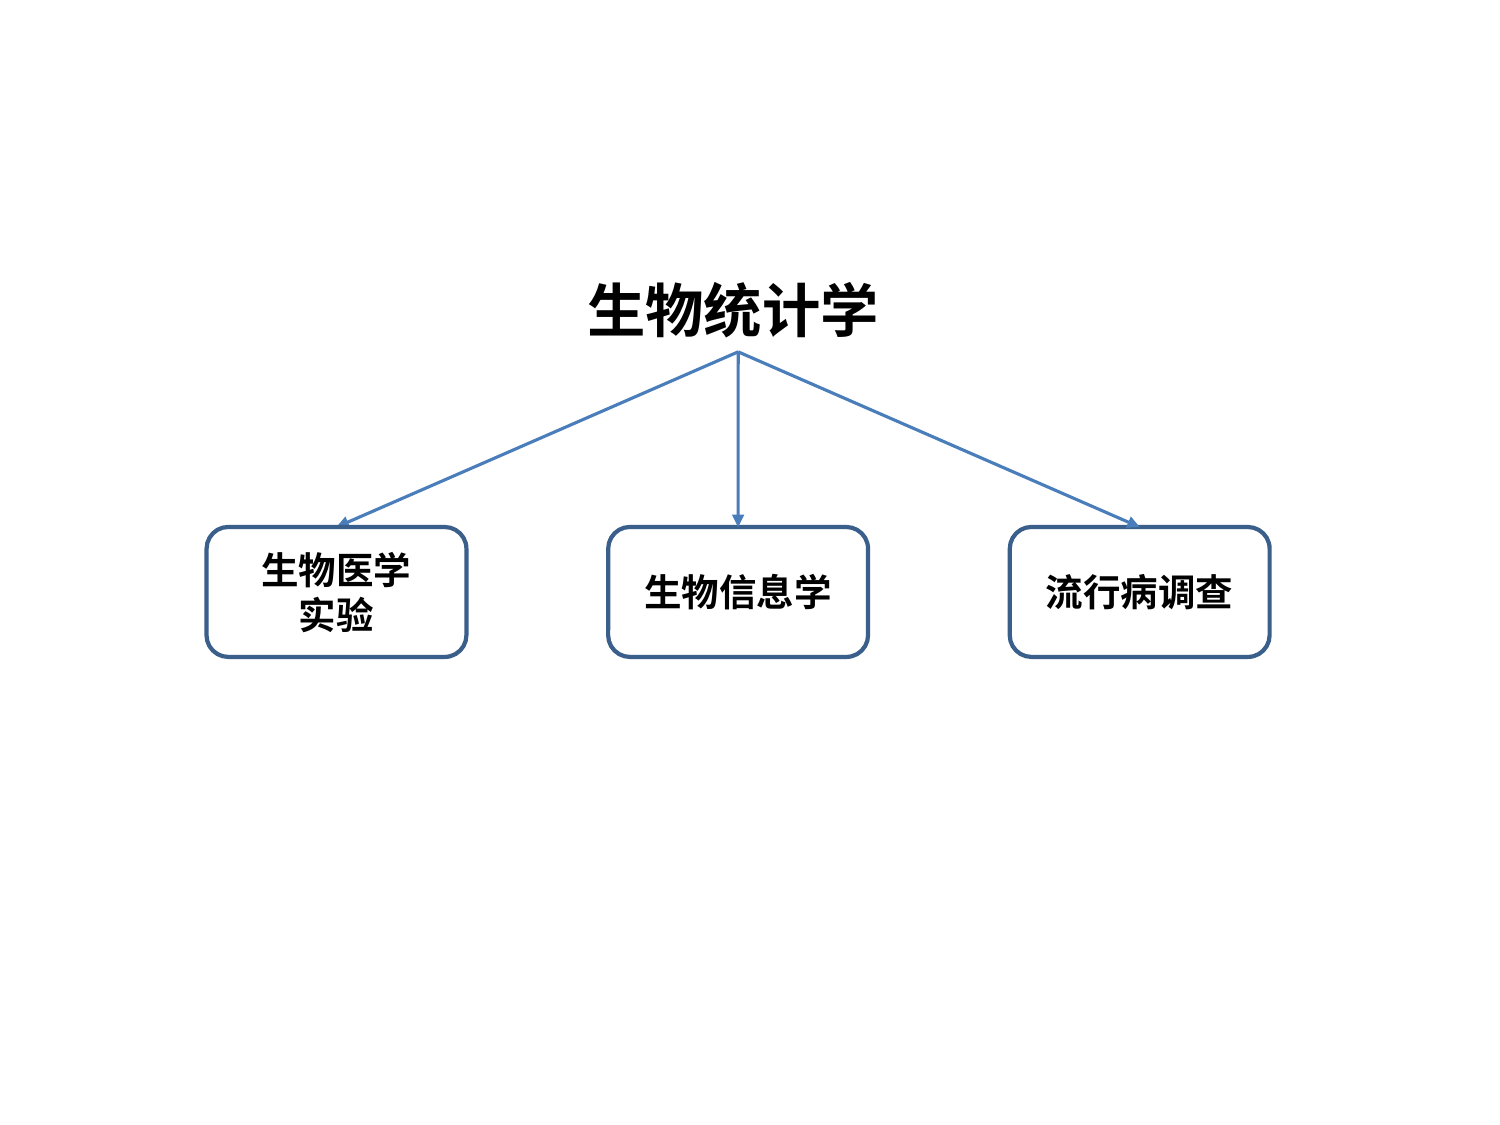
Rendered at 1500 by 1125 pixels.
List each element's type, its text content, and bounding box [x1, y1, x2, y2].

text_box 生物信息学 [606, 537, 871, 660]
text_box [336, 352, 736, 528]
text_box 生物统计学 [572, 267, 904, 351]
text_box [737, 352, 1141, 528]
text_box 流行病调查 [1007, 524, 1272, 660]
text_box 生物医学 实验 [204, 524, 469, 660]
